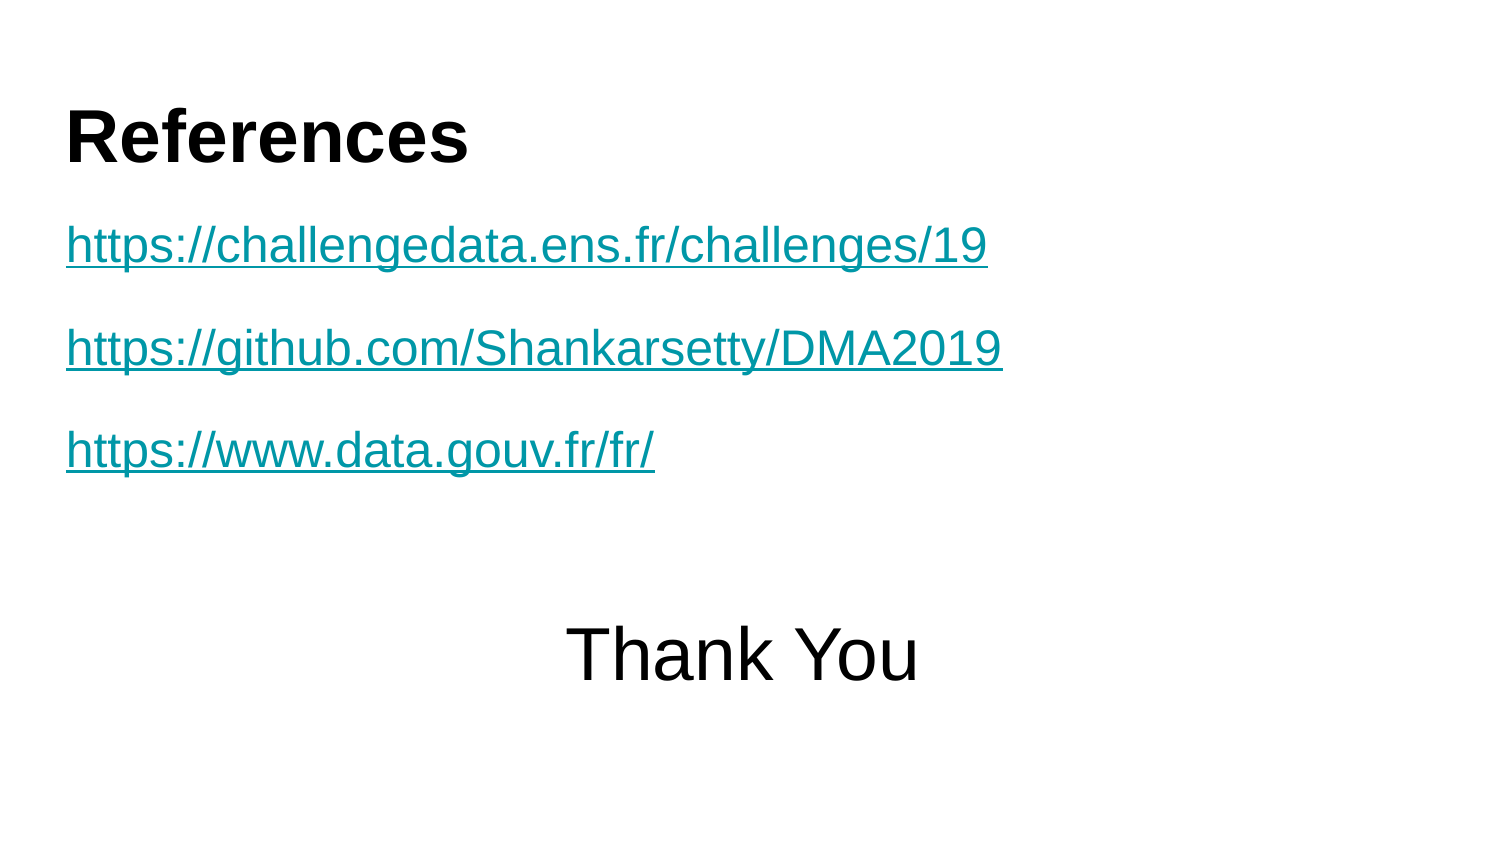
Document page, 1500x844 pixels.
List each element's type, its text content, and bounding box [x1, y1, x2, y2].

text_box References [51, 72, 1449, 188]
text_box https://challengedata.ens.fr/challenges/19 https://github.com/Shankarsetty/DMA2019 https://www.data.gouv.fr/fr/ [51, 188, 1449, 750]
text_box Thank You [426, 590, 1074, 750]
